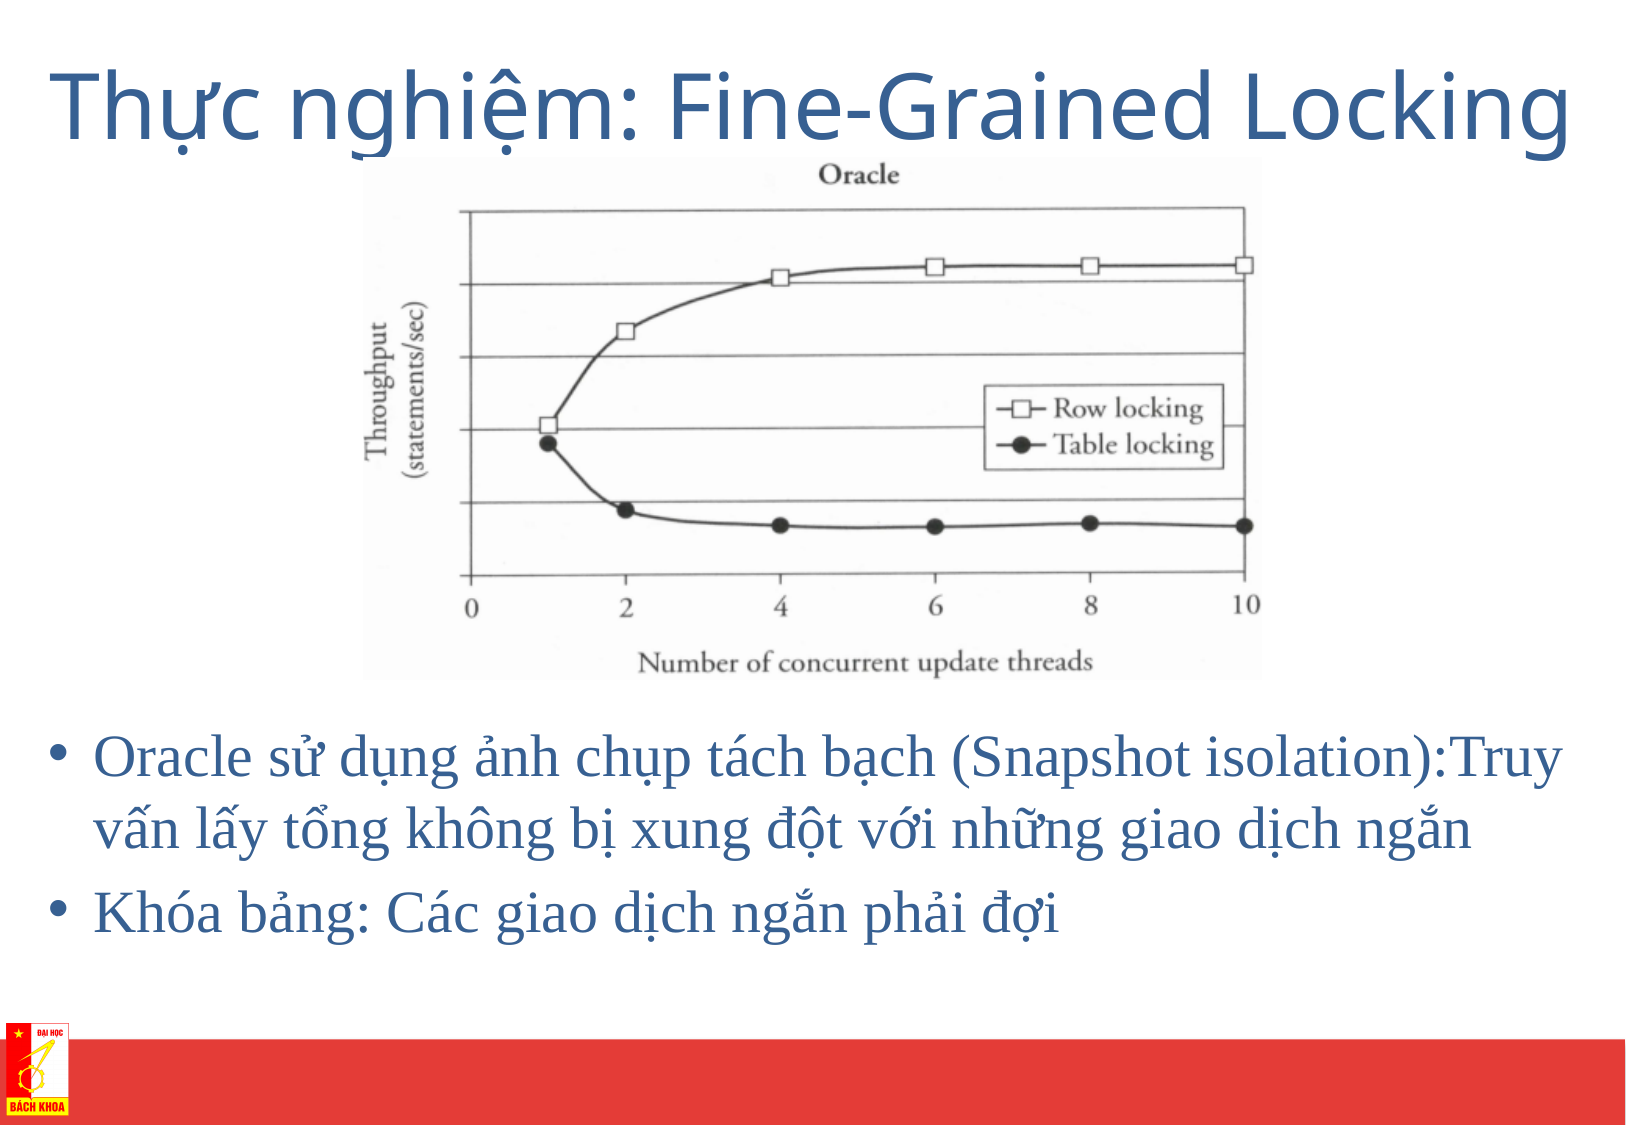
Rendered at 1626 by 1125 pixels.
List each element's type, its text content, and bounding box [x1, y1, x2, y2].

list Oracle sử dụng ảnh chụp tách bạch (Snapshot isolation):Truy vấn lấy tổng không bị xung đột với những giao dịch ngắn Khóa bảng: Các giao dịch ngắn phải đợi [32, 708, 1593, 1005]
picture [363, 156, 1262, 680]
picture [6, 1023, 69, 1116]
title Thực nghiệm: Fine-Grained Locking [32, 8, 1593, 197]
